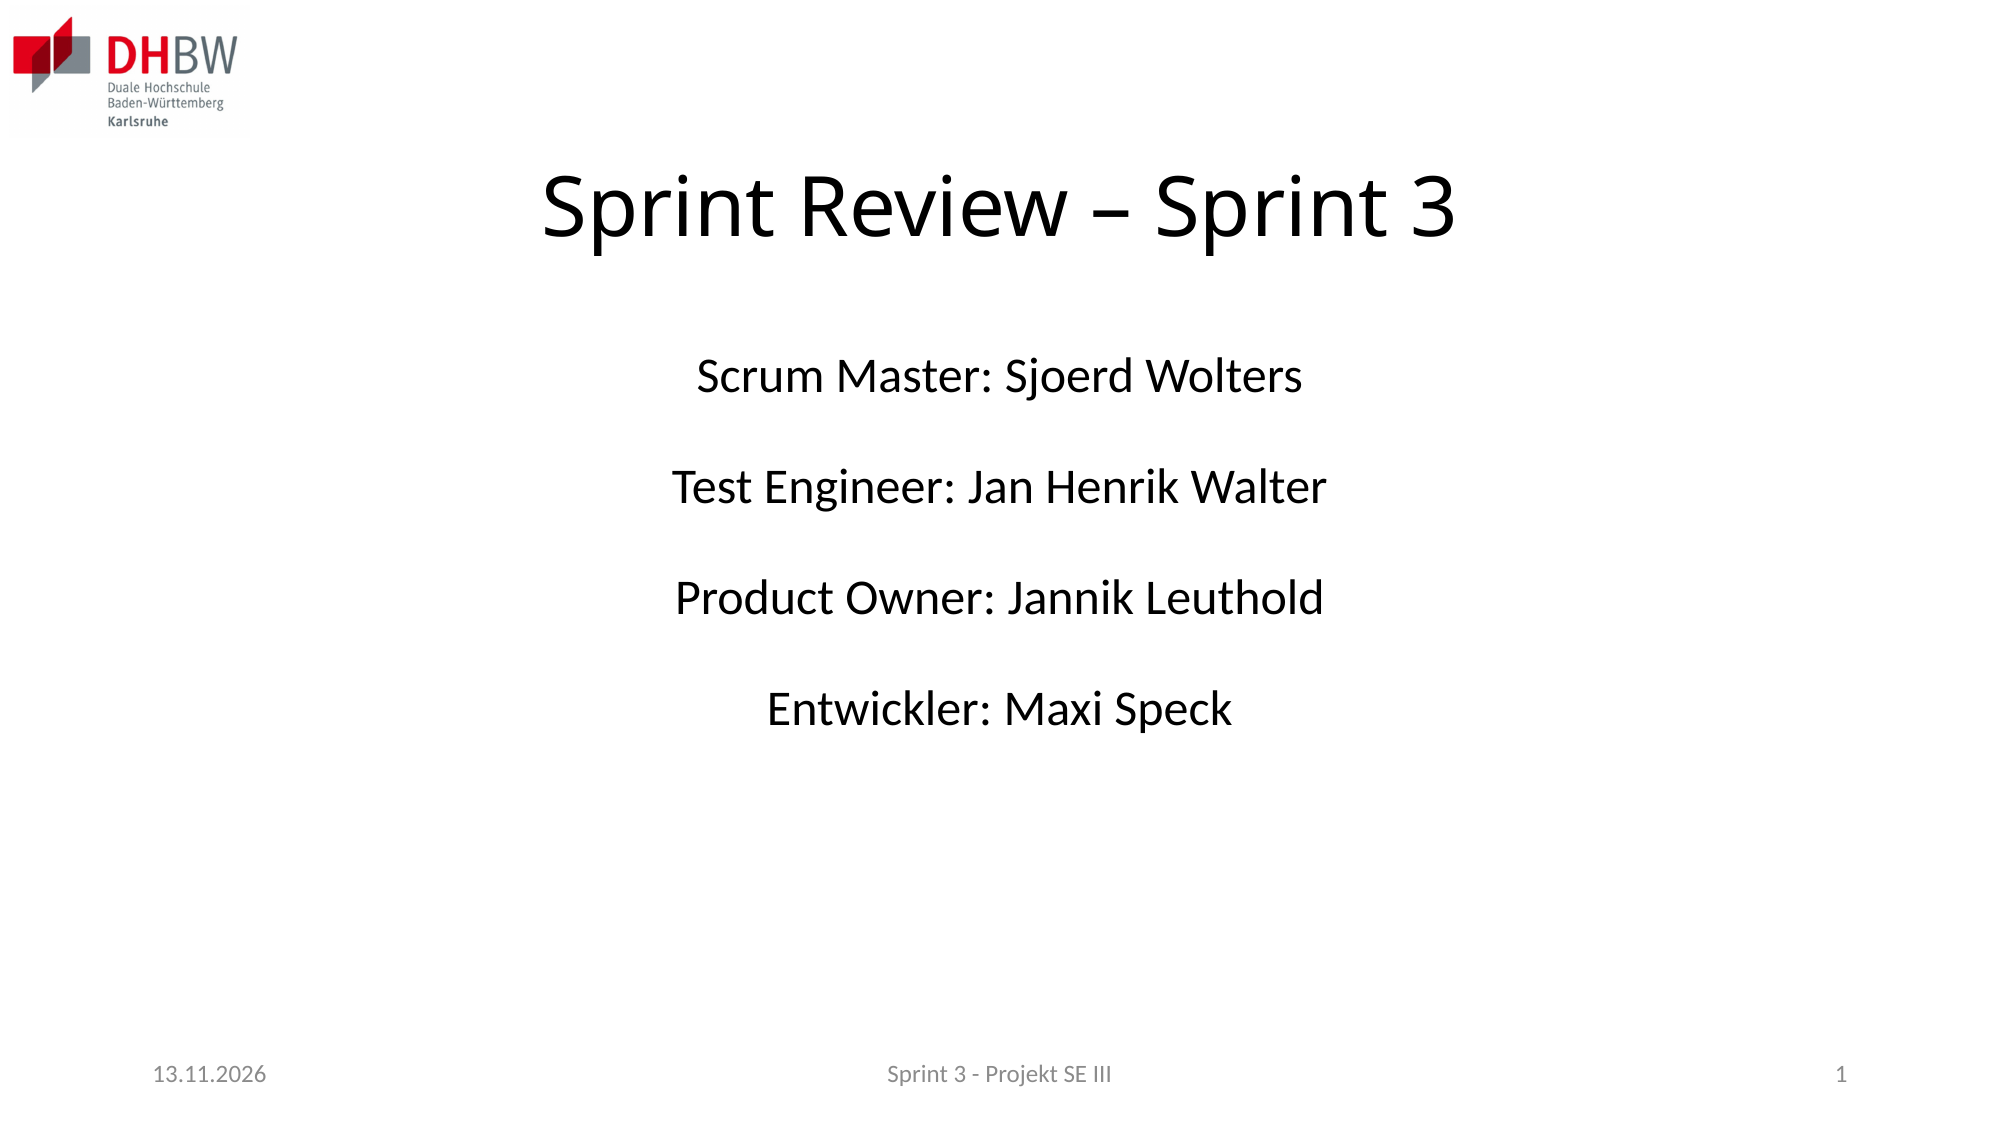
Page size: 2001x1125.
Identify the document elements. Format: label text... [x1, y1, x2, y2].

title Sprint Review – Sprint 3 [249, 142, 1750, 263]
picture [9, 5, 250, 138]
footer Sprint 3 - Projekt SE III [662, 1042, 1338, 1103]
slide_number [137, 1042, 588, 1103]
subtitle Scrum Master: Sjoerd Wolters Test Engineer: Jan Henrik Walter Product Owner: Jannik Leuthold Entwickler: Maxi Speck [249, 305, 1750, 875]
slide_number 1 [1412, 1042, 1863, 1103]
